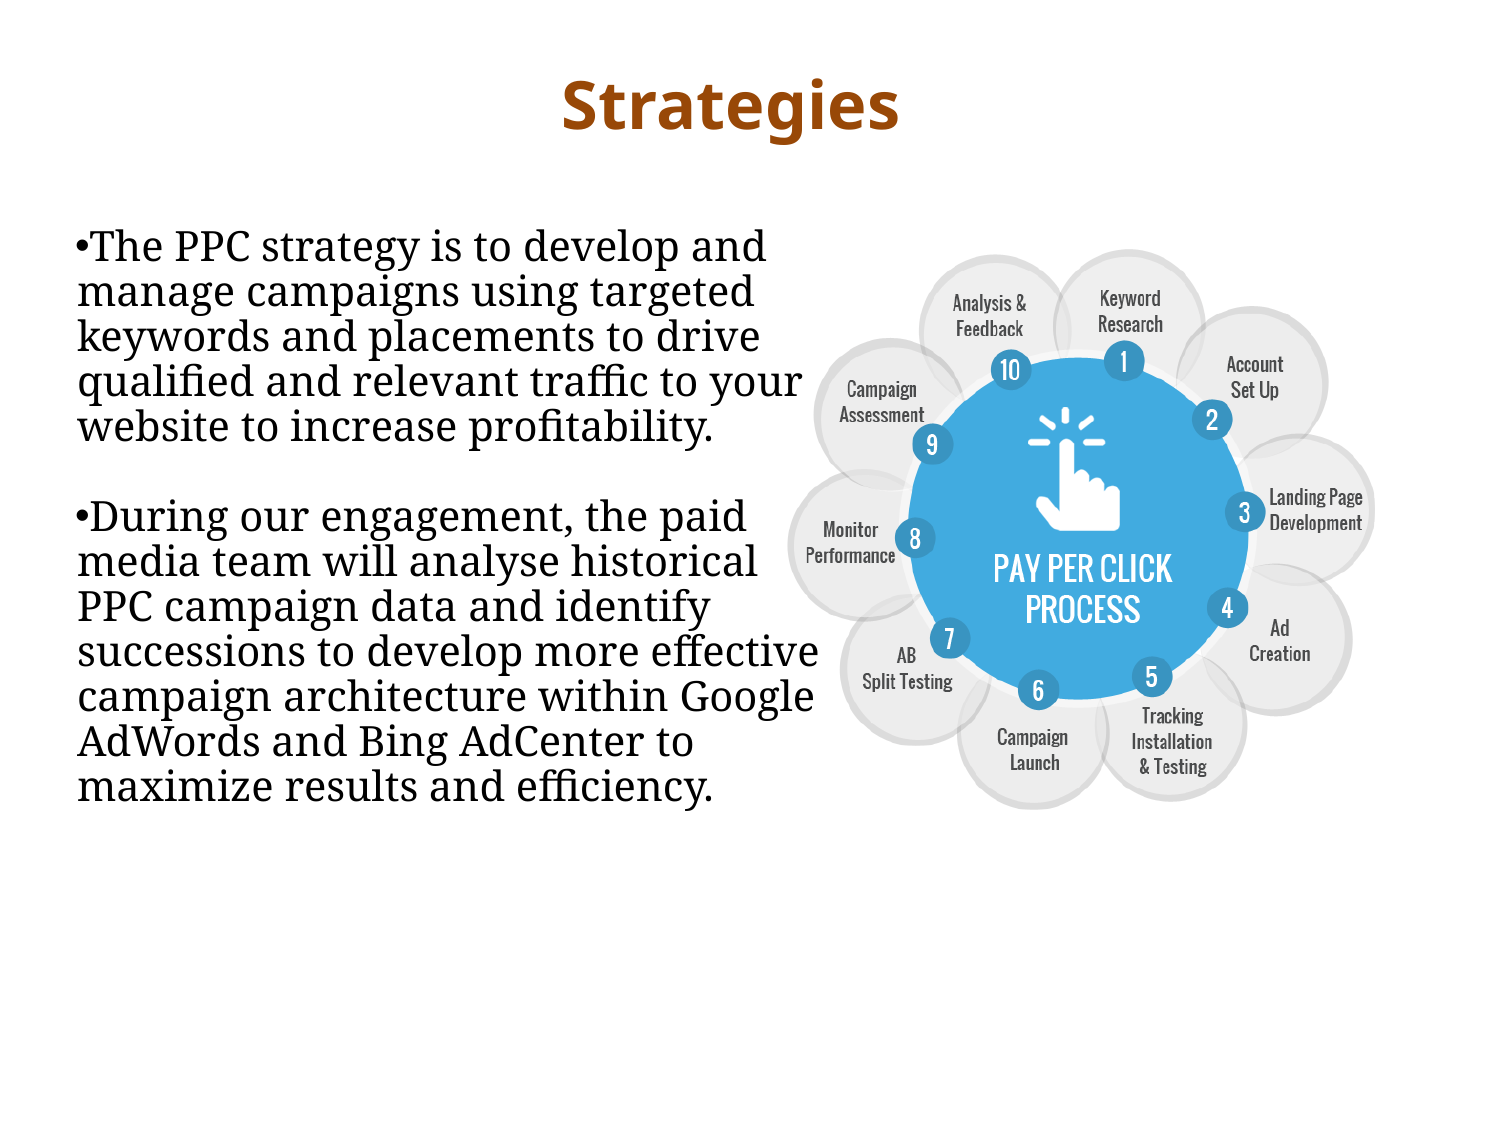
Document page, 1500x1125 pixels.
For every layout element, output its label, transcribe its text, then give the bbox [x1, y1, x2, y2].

text_box [74, 487, 750, 913]
picture [787, 249, 1376, 810]
text_box The PPC strategy is to develop and manage campaigns using targeted keywords and placements to drive qualified and relevant traffic to your website to increase profitability. During our engagement, the paid media team will analyse historical PPC campaign data and identify successions to develop more effective campaign architecture within Google AdWords and Bing AdCenter to maximize results and efficiency. [75, 224, 1375, 975]
text_box Strategies [75, 62, 1388, 175]
